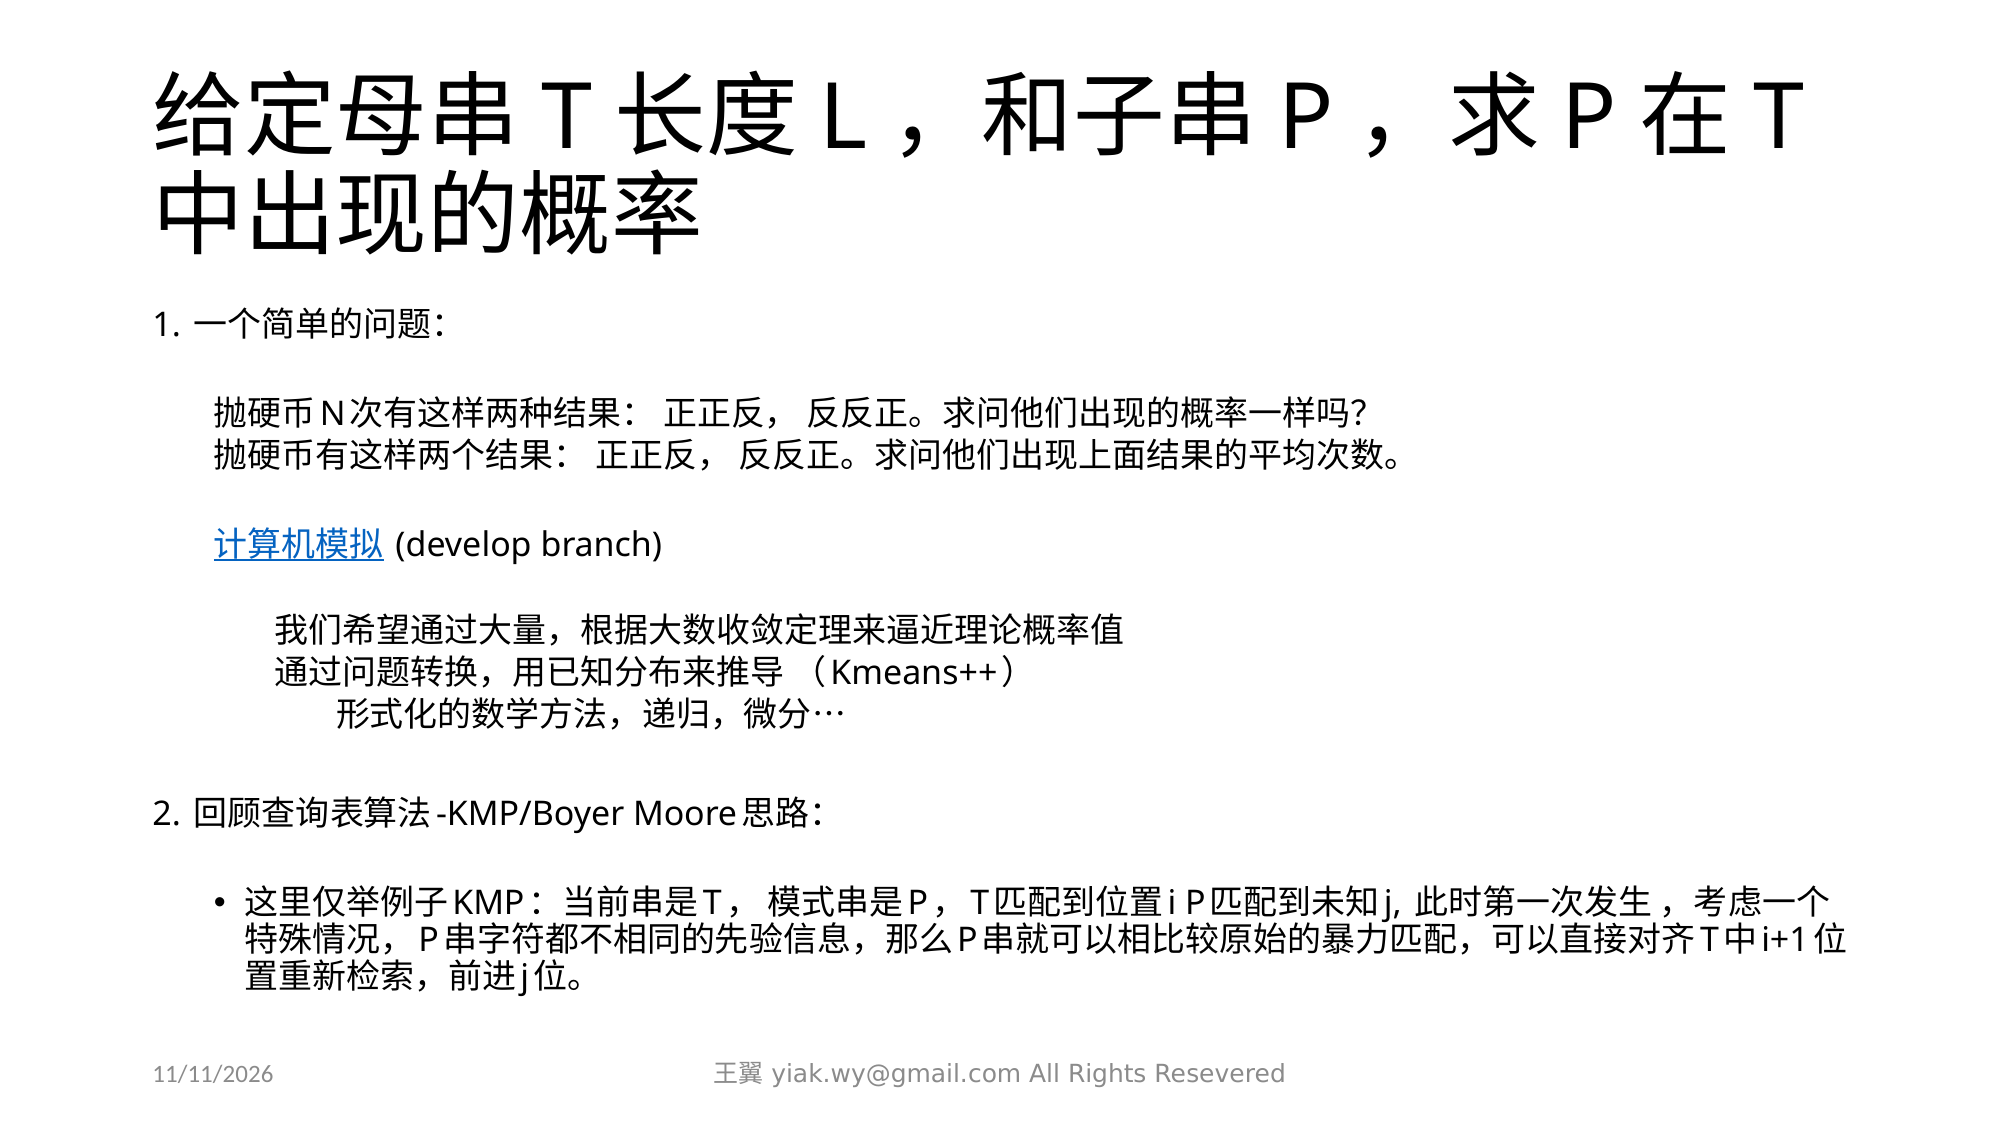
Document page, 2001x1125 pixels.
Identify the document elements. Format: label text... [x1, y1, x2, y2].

title 给定母串T长度L，和子串P，求P在T中出现的概率 [137, 59, 1863, 278]
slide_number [137, 1042, 588, 1103]
footer 王翼 yiak.wy@gmail.com All Rights Resevered [662, 1042, 1338, 1103]
